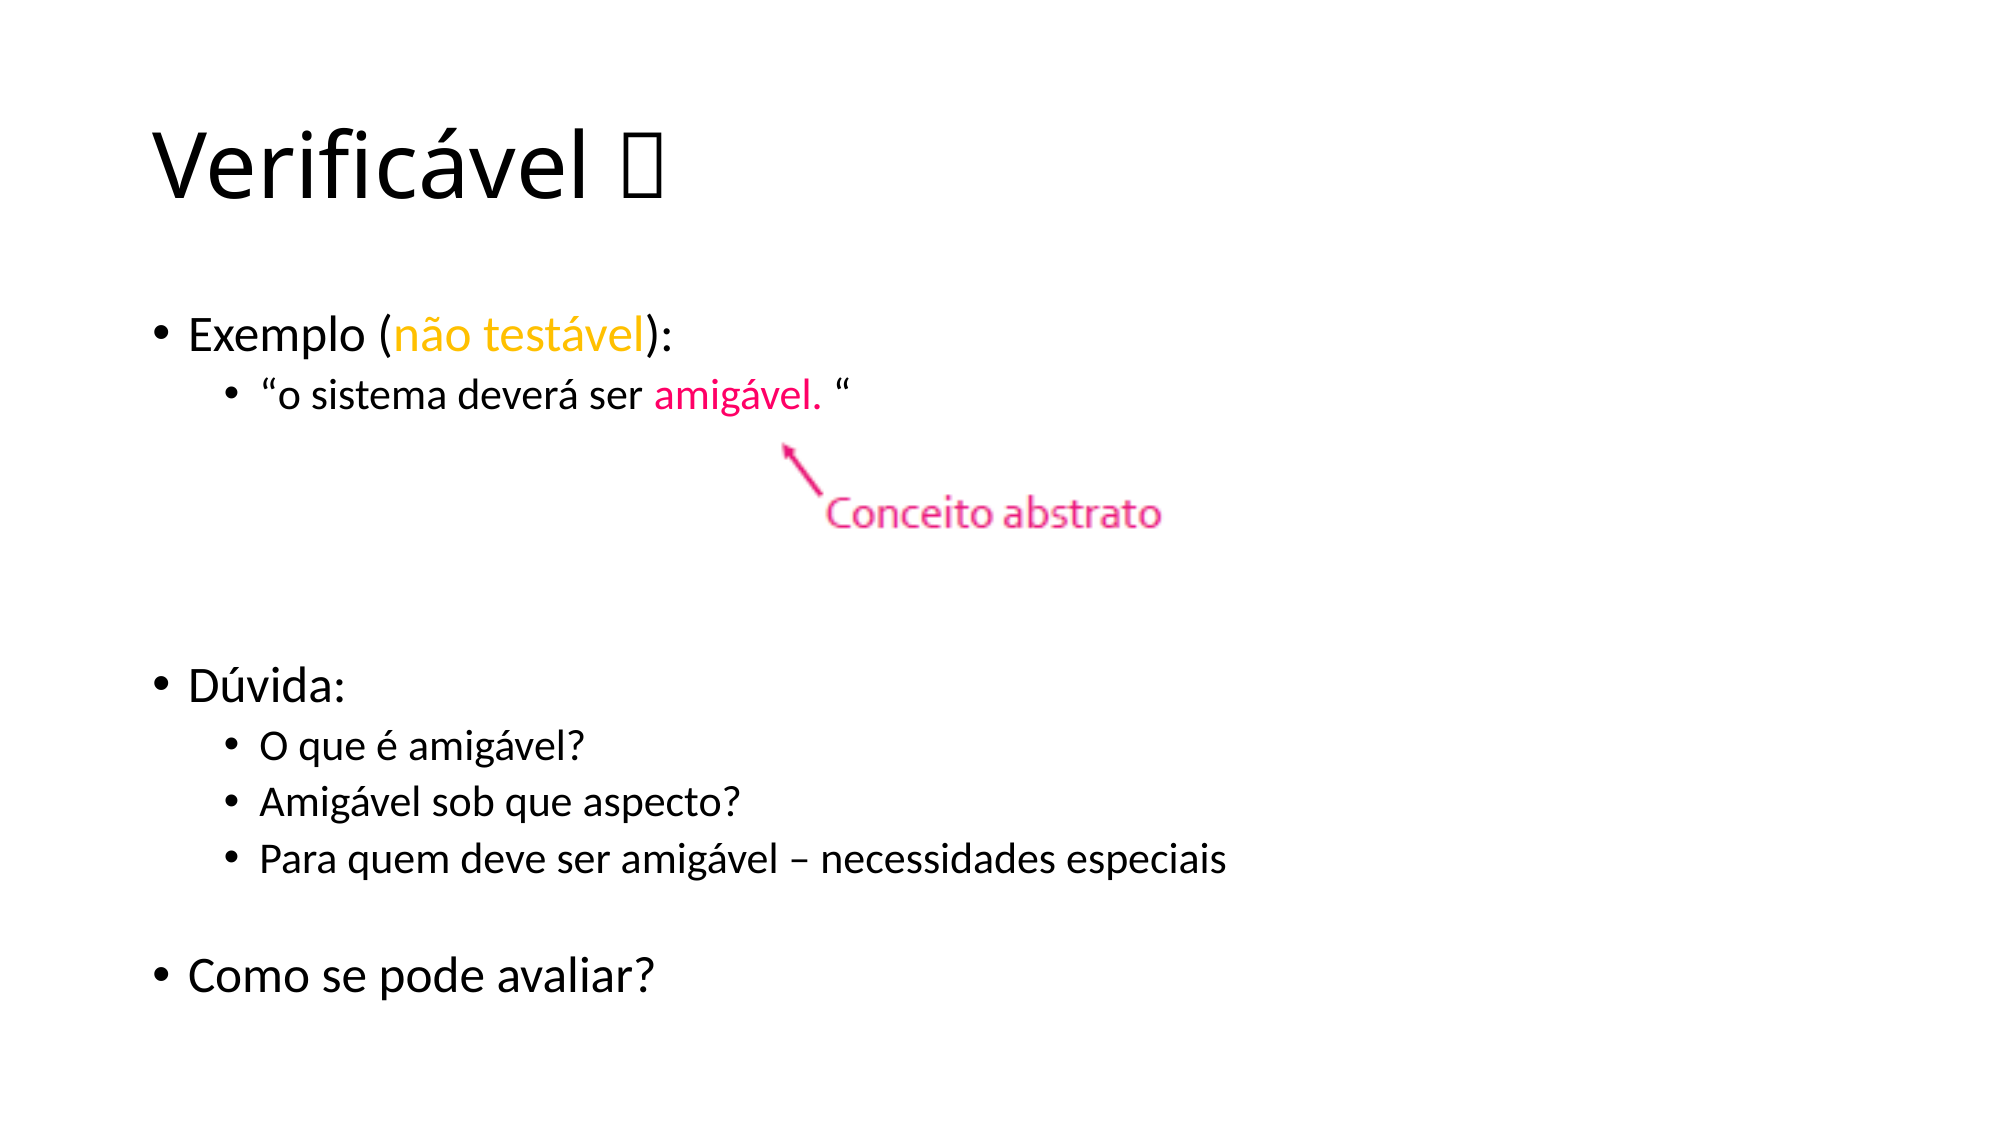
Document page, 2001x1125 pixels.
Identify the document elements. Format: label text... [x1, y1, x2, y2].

picture [747, 416, 1211, 548]
list Exemplo (não testável): “o sistema deverá ser amigável. “ Dúvida: O que é amigável? Amigável sob que aspecto? Para quem deve ser amigável – necessidades especiais Como se pode avaliar? [137, 299, 1863, 1014]
title Verificável  [137, 59, 1863, 278]
